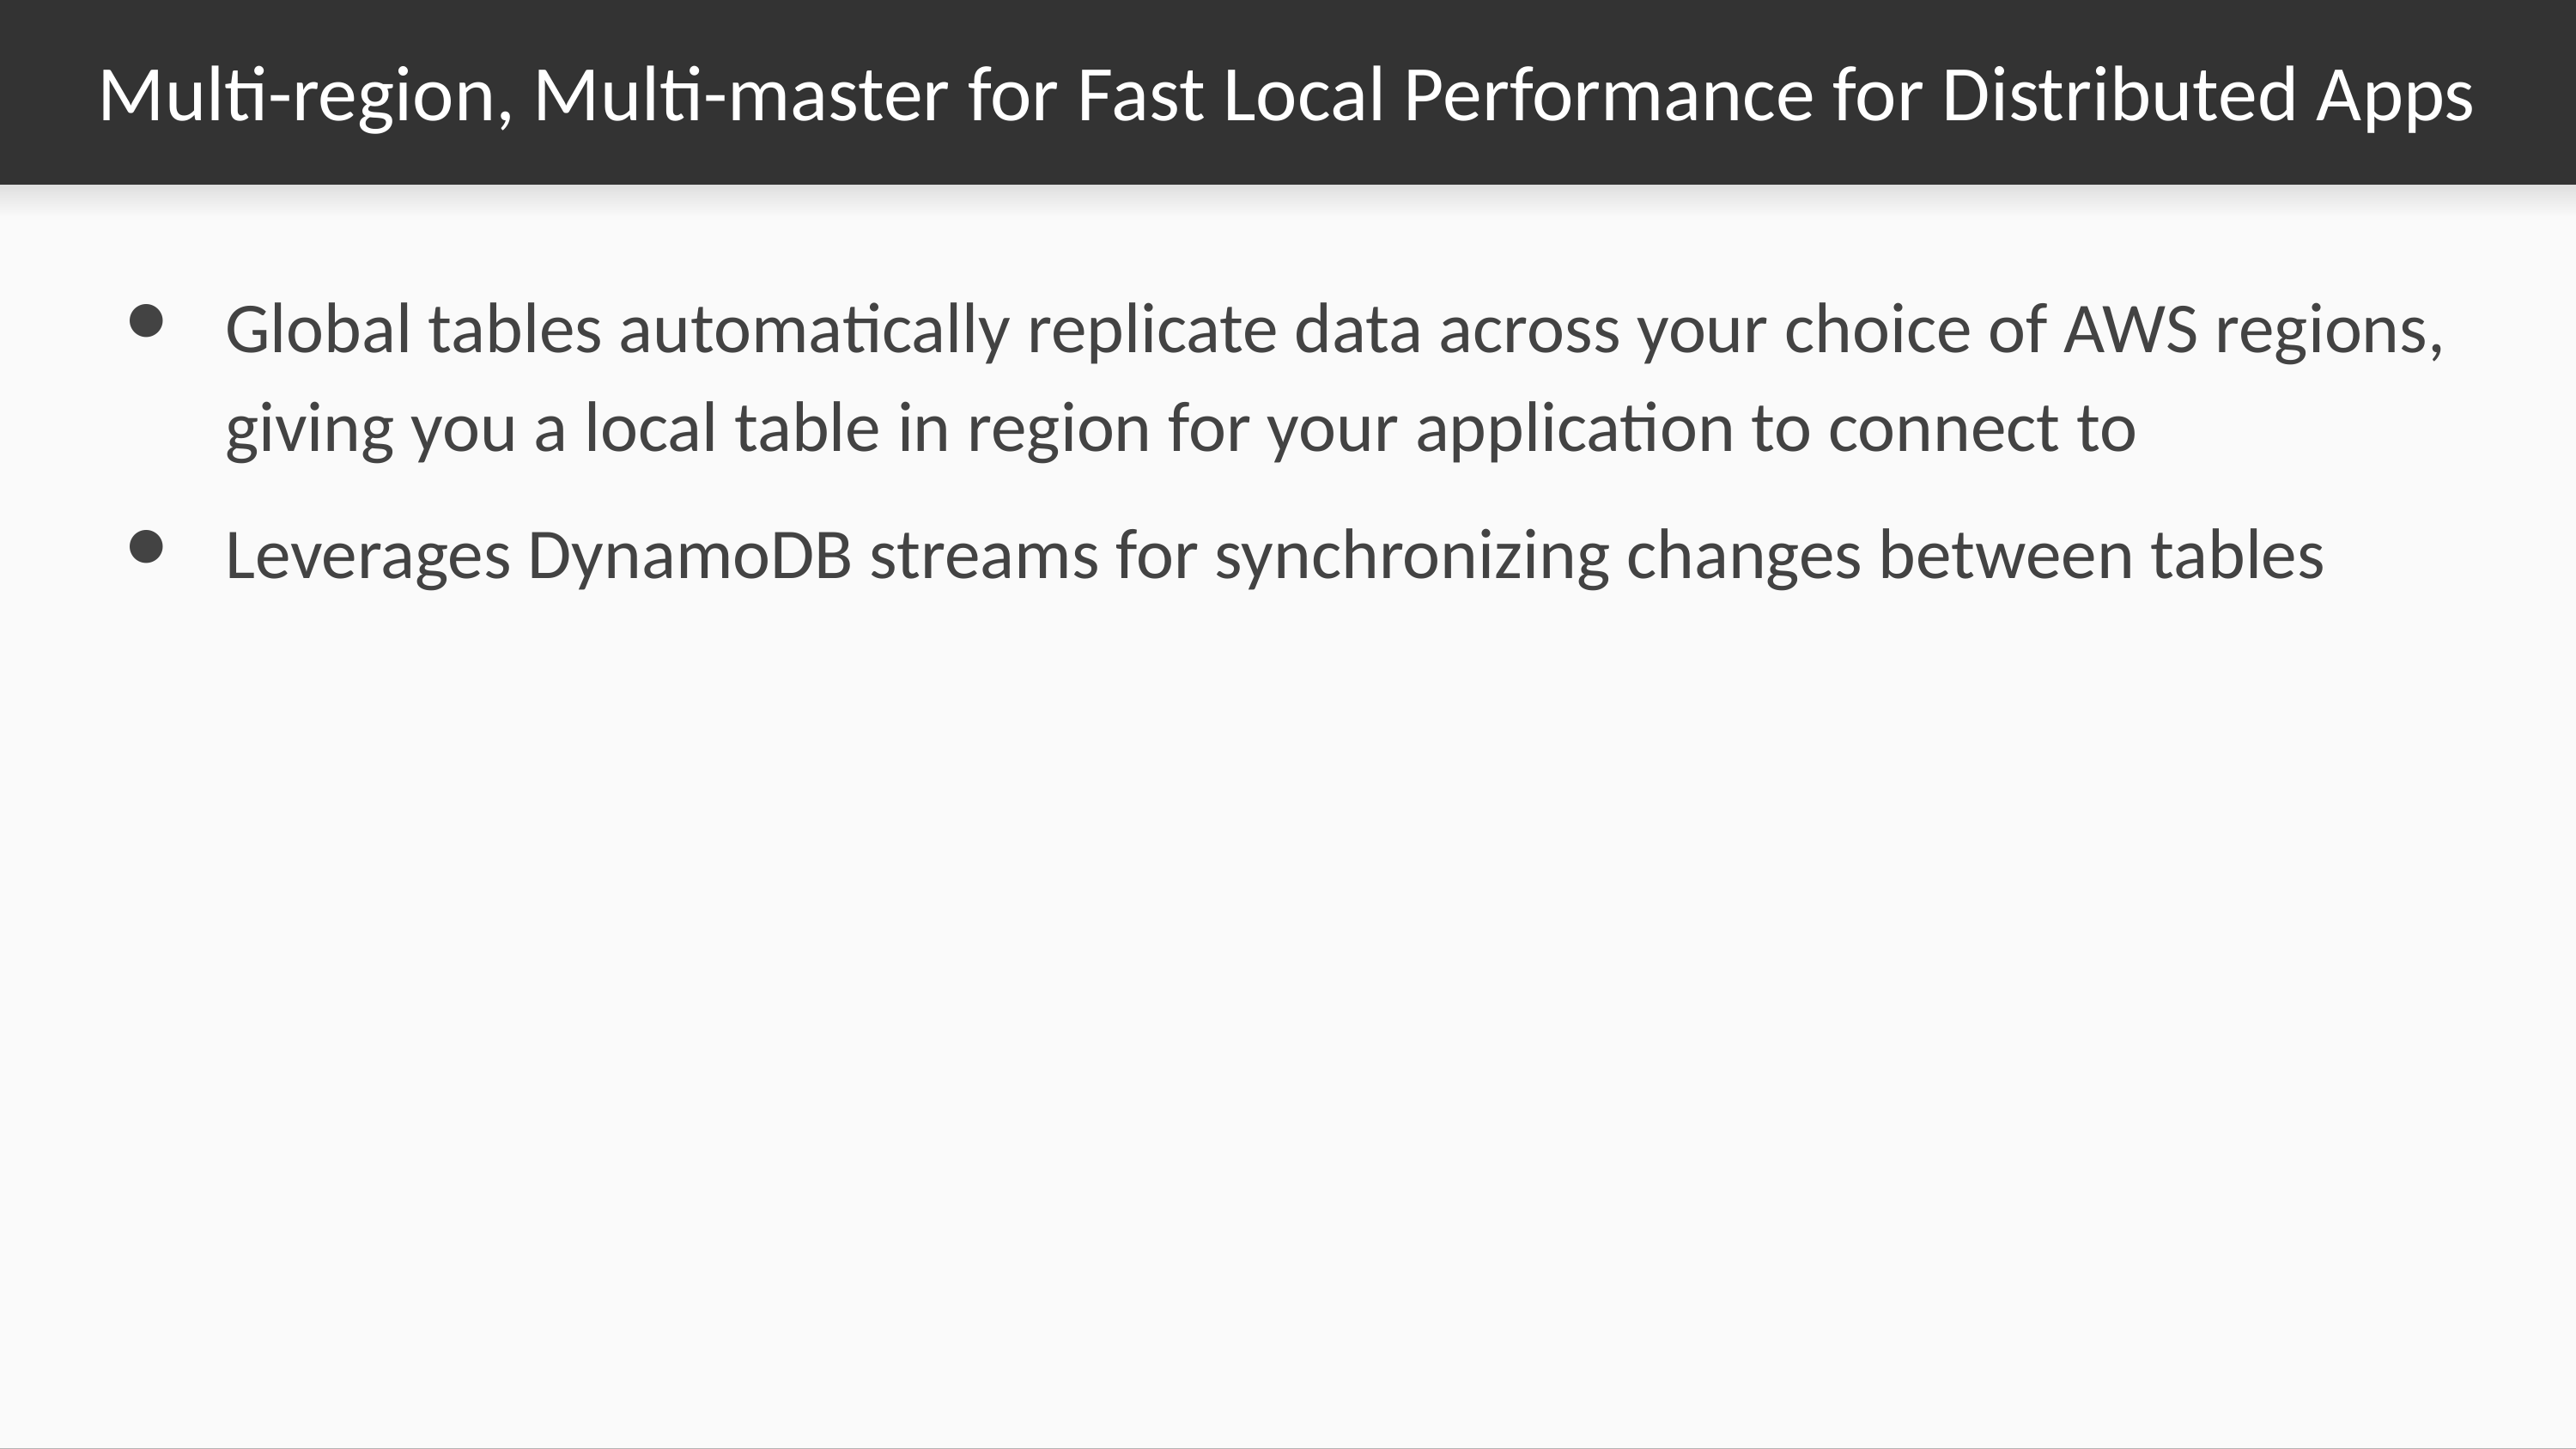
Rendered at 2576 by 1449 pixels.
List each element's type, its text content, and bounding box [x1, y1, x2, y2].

title Multi-region, Multi-master for Fast Local Performance for Distributed Apps [28, 4, 2547, 174]
text_box Global tables automatically replicate data across your choice of AWS regions, giving you a local table in region for your application to connect to Leverages DynamoDB streams for synchronizing changes between tables [70, 241, 2568, 1396]
